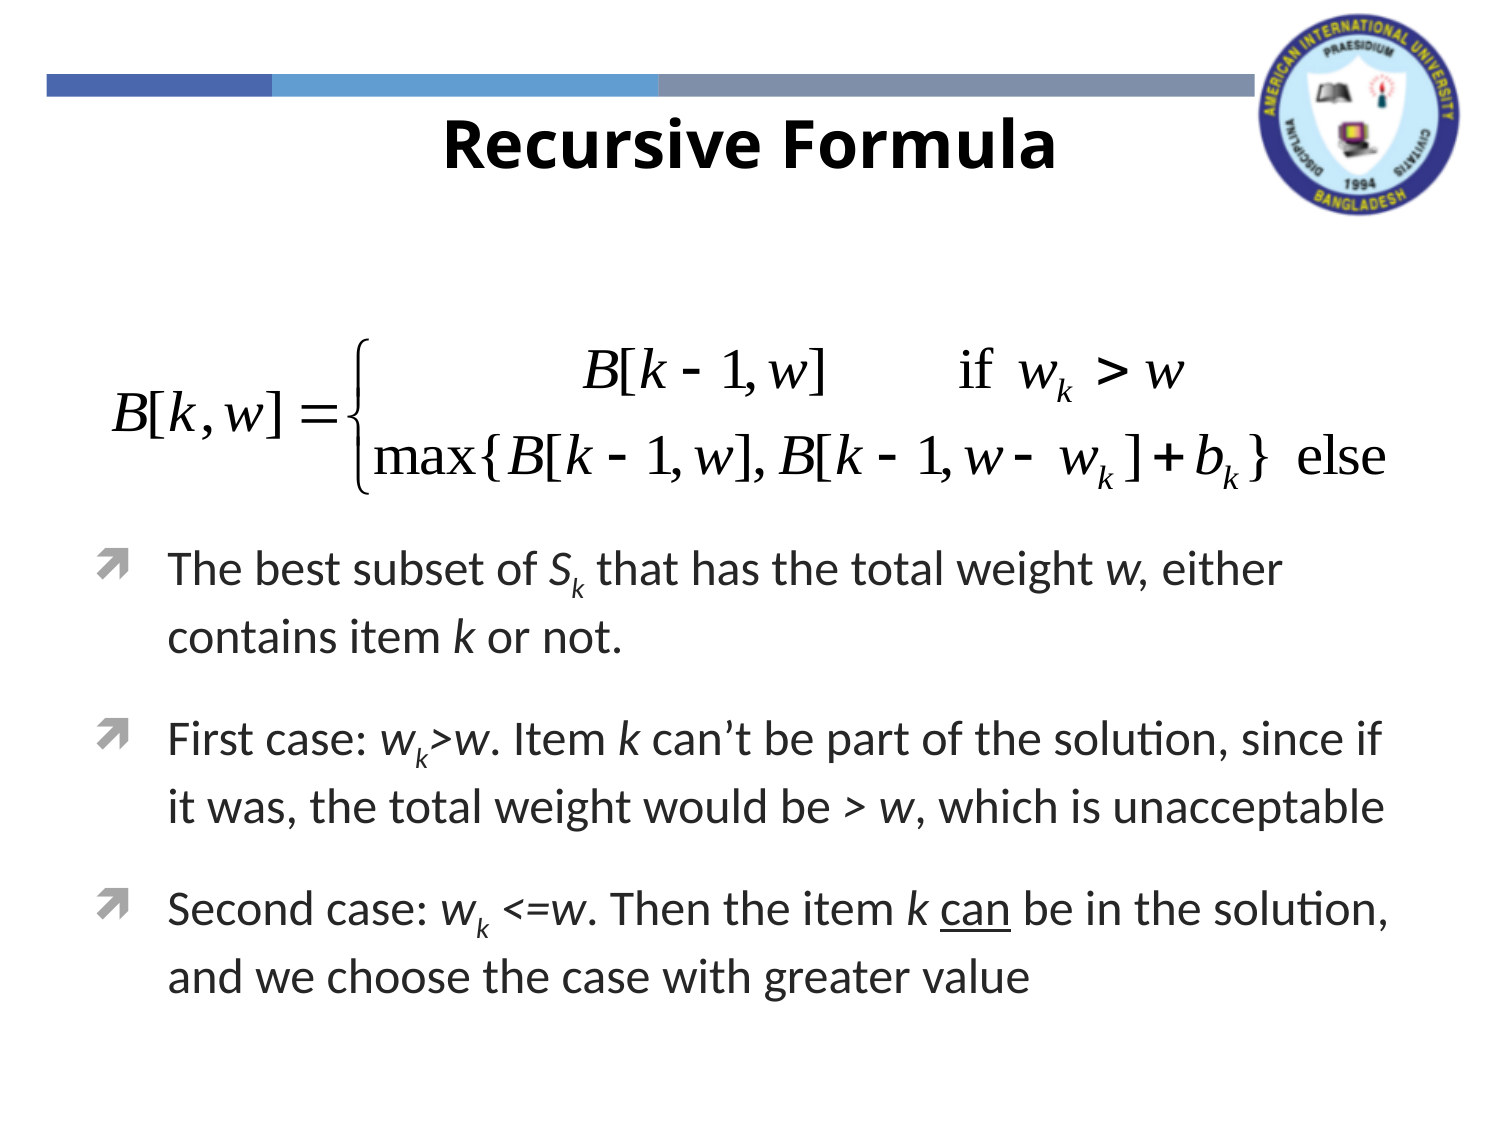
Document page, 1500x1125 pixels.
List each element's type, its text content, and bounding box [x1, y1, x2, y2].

title Recursive Formula [34, 85, 1466, 199]
list The best subset of Sk that has the total weight w, either contains item k or not. First case: wk>w. Item k can’t be part of the solution, since if it was, the total weight would be > w, which is unacceptable Second case: wk <=w. Then the item k can be in the solution, and we choose the case with greater value [78, 528, 1422, 1125]
picture [1254, 9, 1465, 85]
picture [1254, 199, 1465, 221]
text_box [99, 324, 1401, 509]
